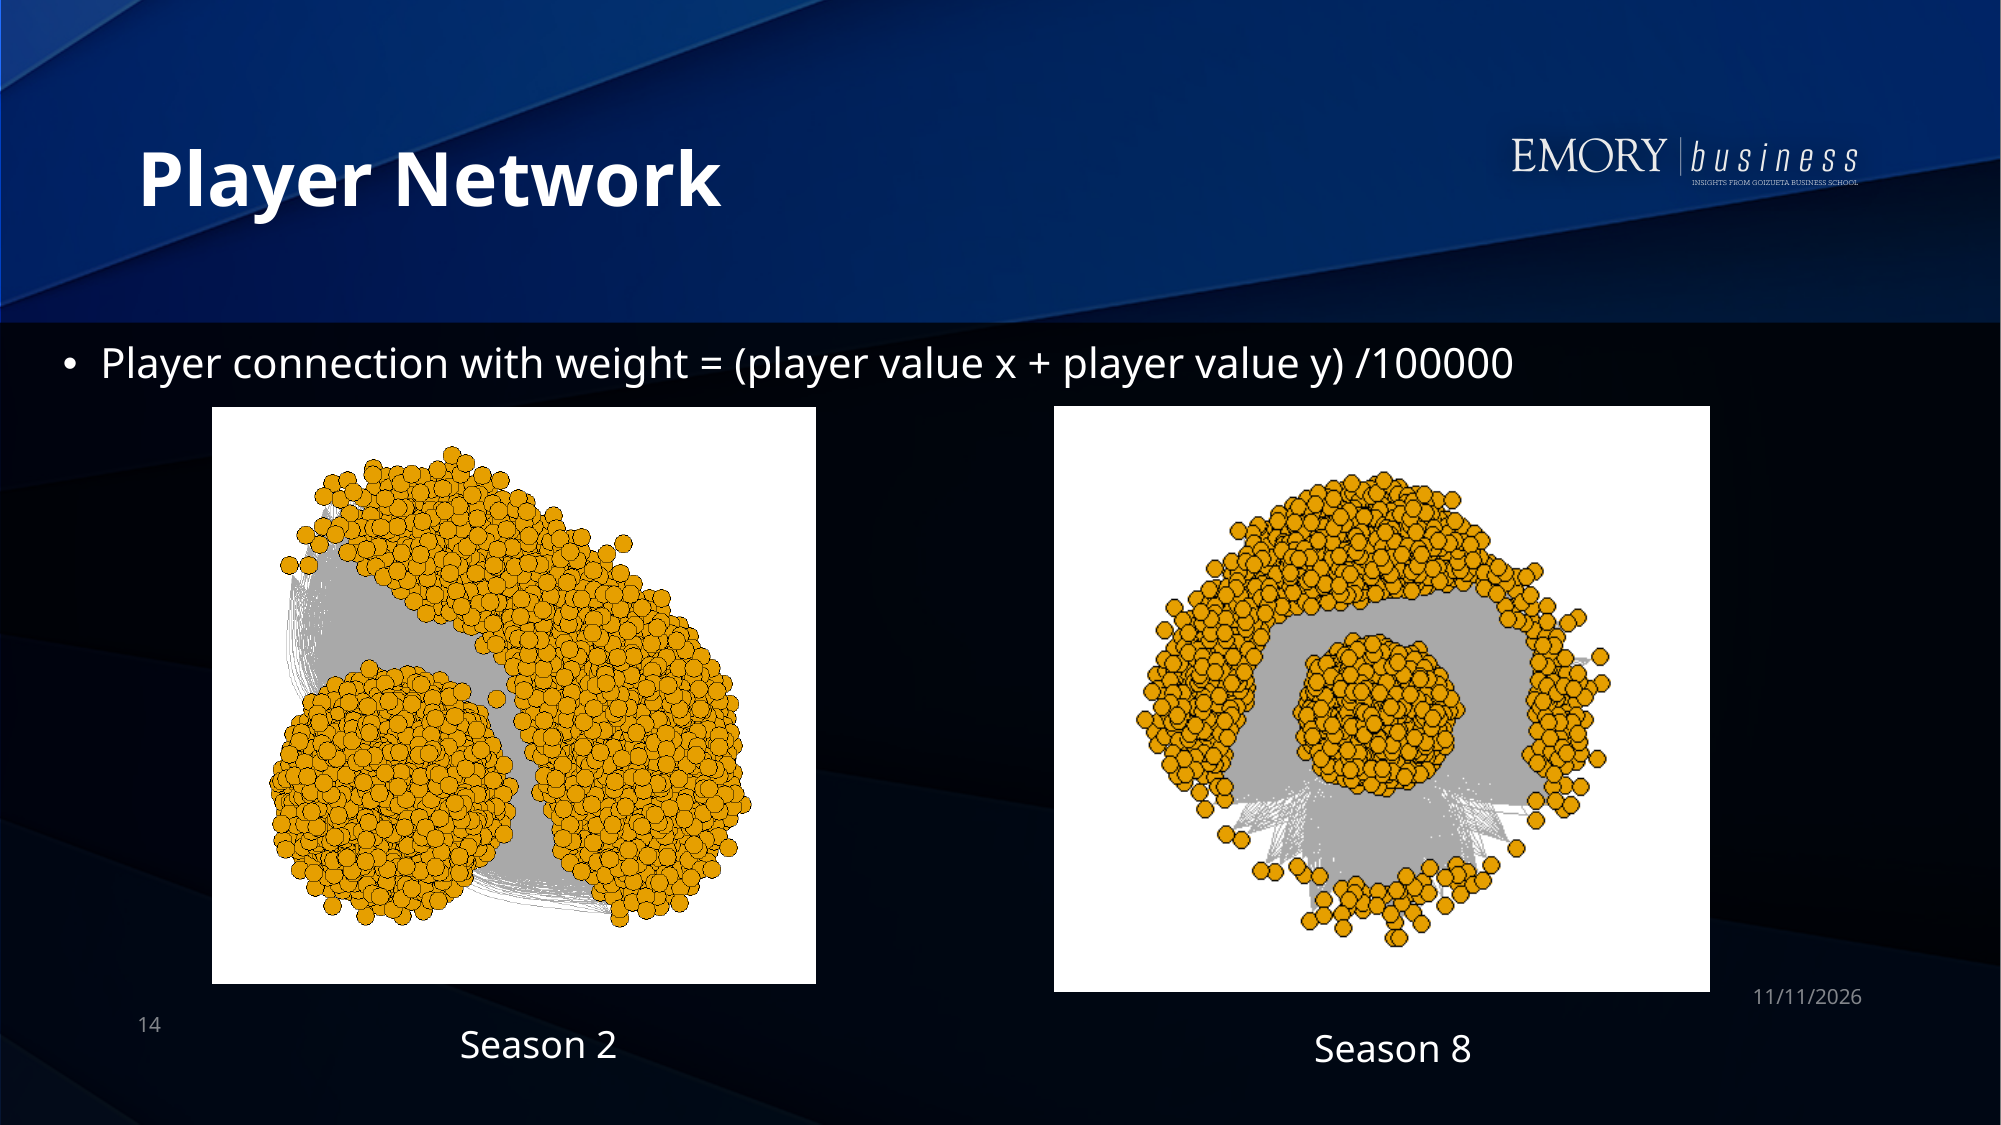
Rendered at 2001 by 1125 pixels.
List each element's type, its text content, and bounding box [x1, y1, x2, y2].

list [1054, 406, 1710, 992]
text_box Player connection with weight = (player value x + player value y) /100000 [47, 335, 2000, 1125]
text_box Season 2 [445, 1014, 633, 1074]
title Player Network [137, 132, 1264, 223]
picture [0, 0, 2000, 1125]
text_box Season 8 [1299, 1017, 1487, 1078]
picture [212, 407, 816, 984]
